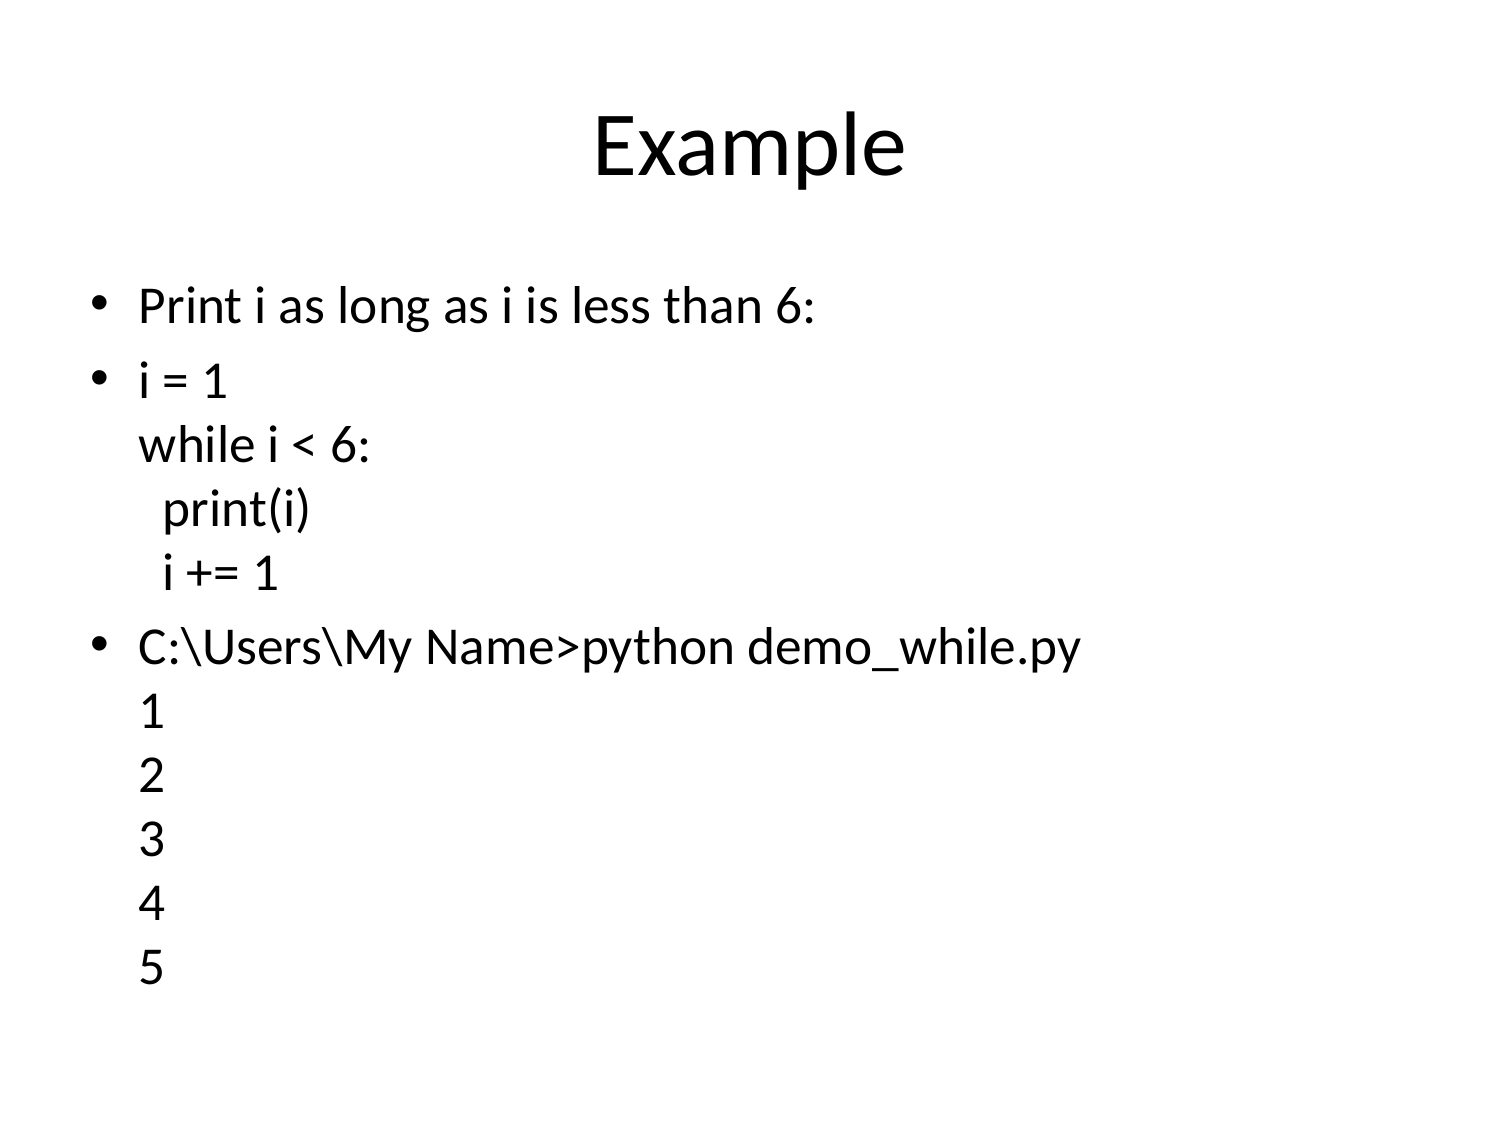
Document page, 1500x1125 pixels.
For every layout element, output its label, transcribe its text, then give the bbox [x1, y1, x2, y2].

title Example [75, 45, 1425, 233]
list Print i as long as i is less than 6: i = 1 while i < 6: print(i) i += 1 C:\Users\My Name>python demo_while.py 1 2 3 4 5 [75, 262, 1425, 1005]
